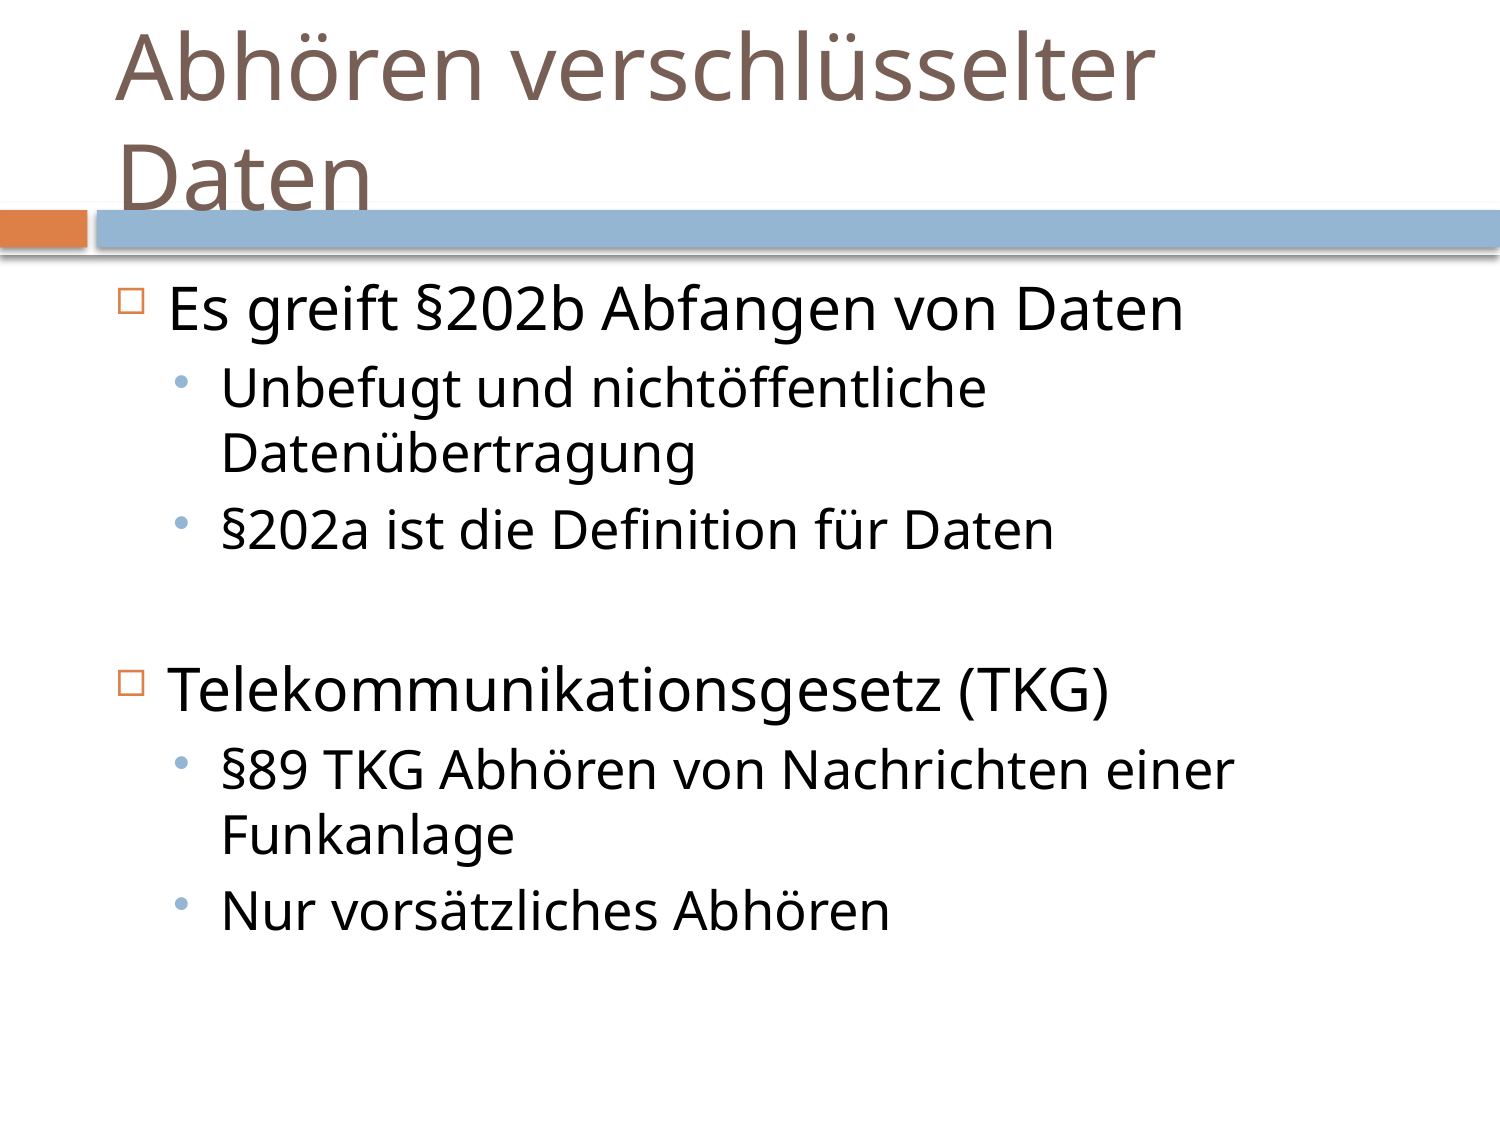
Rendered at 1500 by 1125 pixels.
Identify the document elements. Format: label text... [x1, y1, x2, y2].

title Abhören verschlüsselter Daten [100, 37, 1438, 200]
list Es greift §202b Abfangen von Daten Unbefugt und nichtöffentliche Datenübertragung §202a ist die Definition für Daten Telekommunikationsgesetz (TKG) §89 TKG Abhören von Nachrichten einer Funkanlage Nur vorsätzliches Abhören [100, 262, 1438, 1000]
